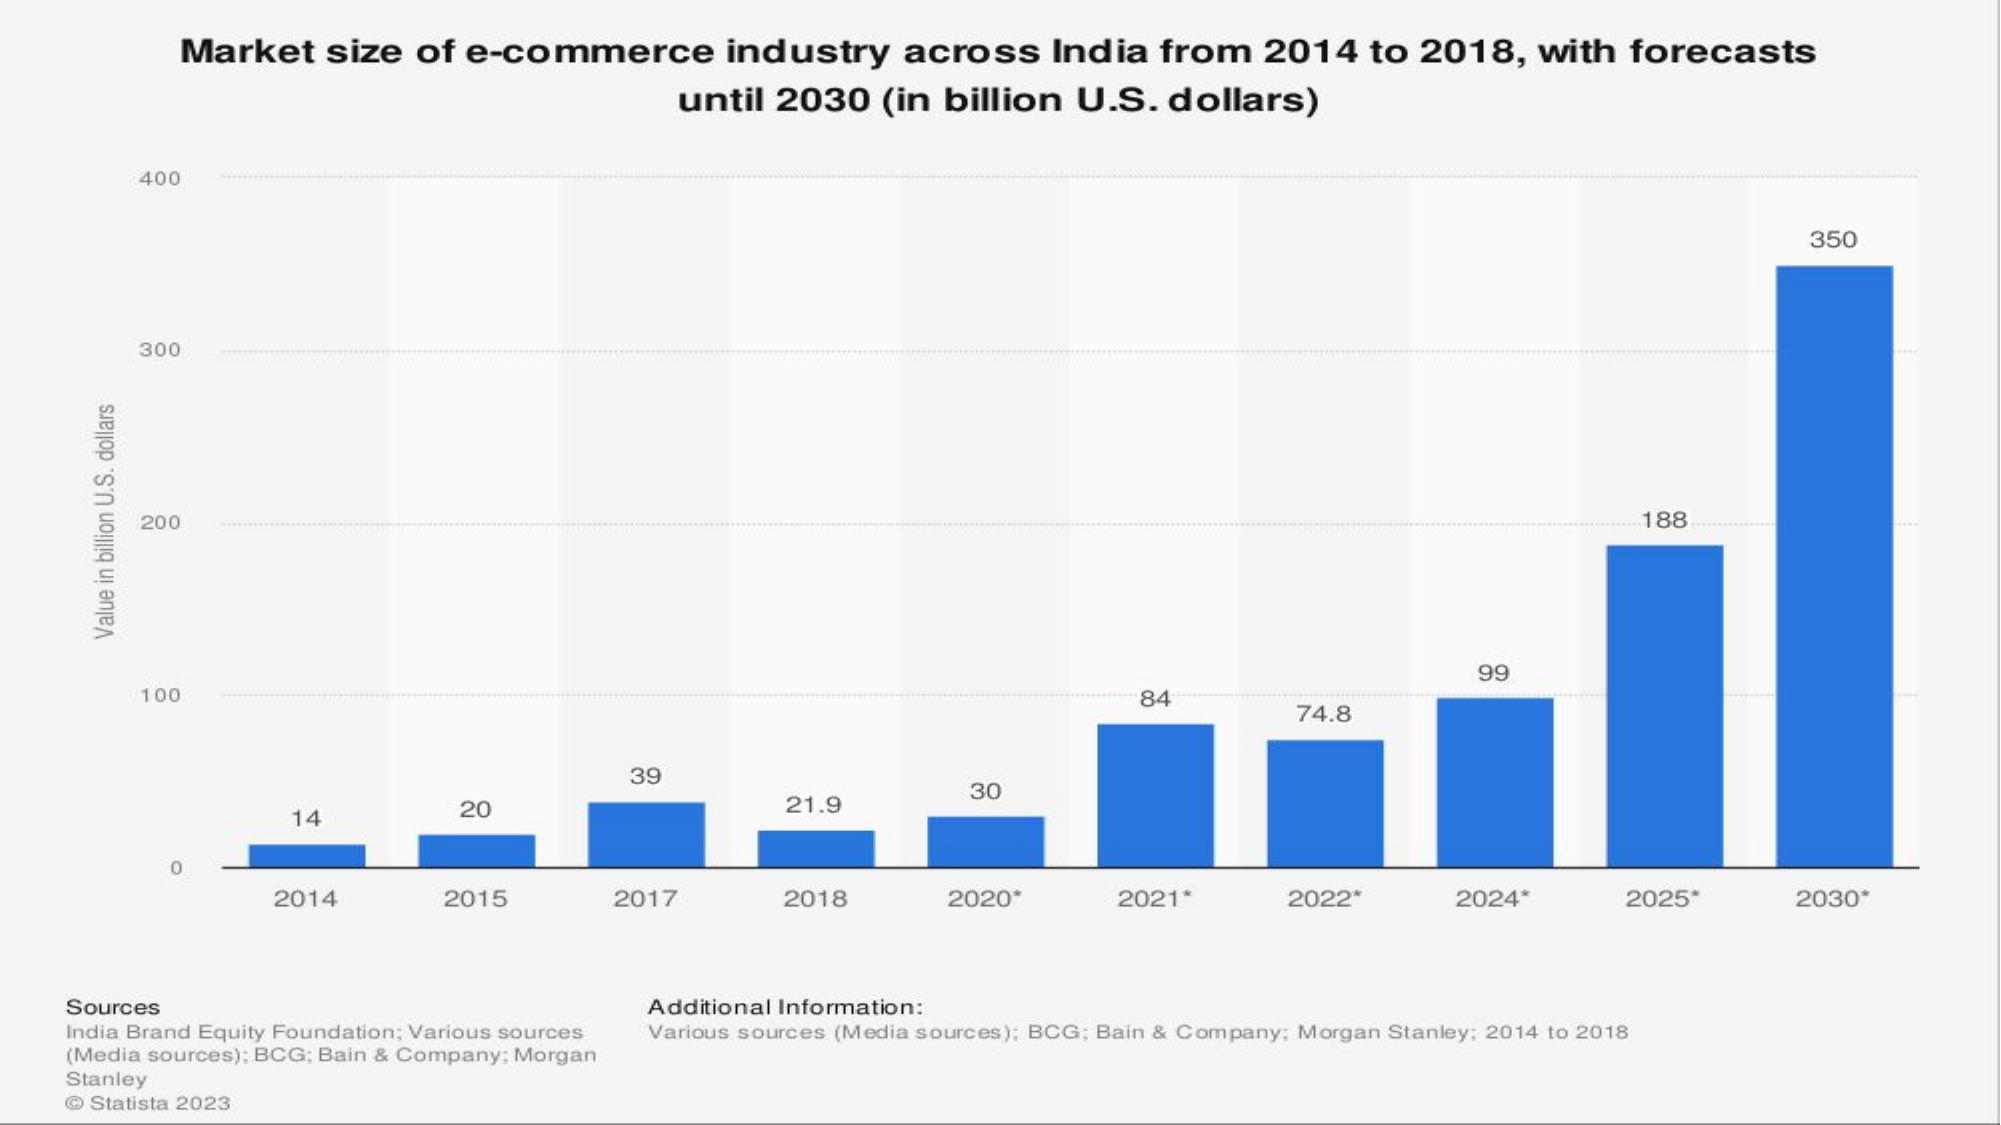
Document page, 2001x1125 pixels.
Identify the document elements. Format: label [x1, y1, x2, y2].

list [0, 0, 2000, 1125]
